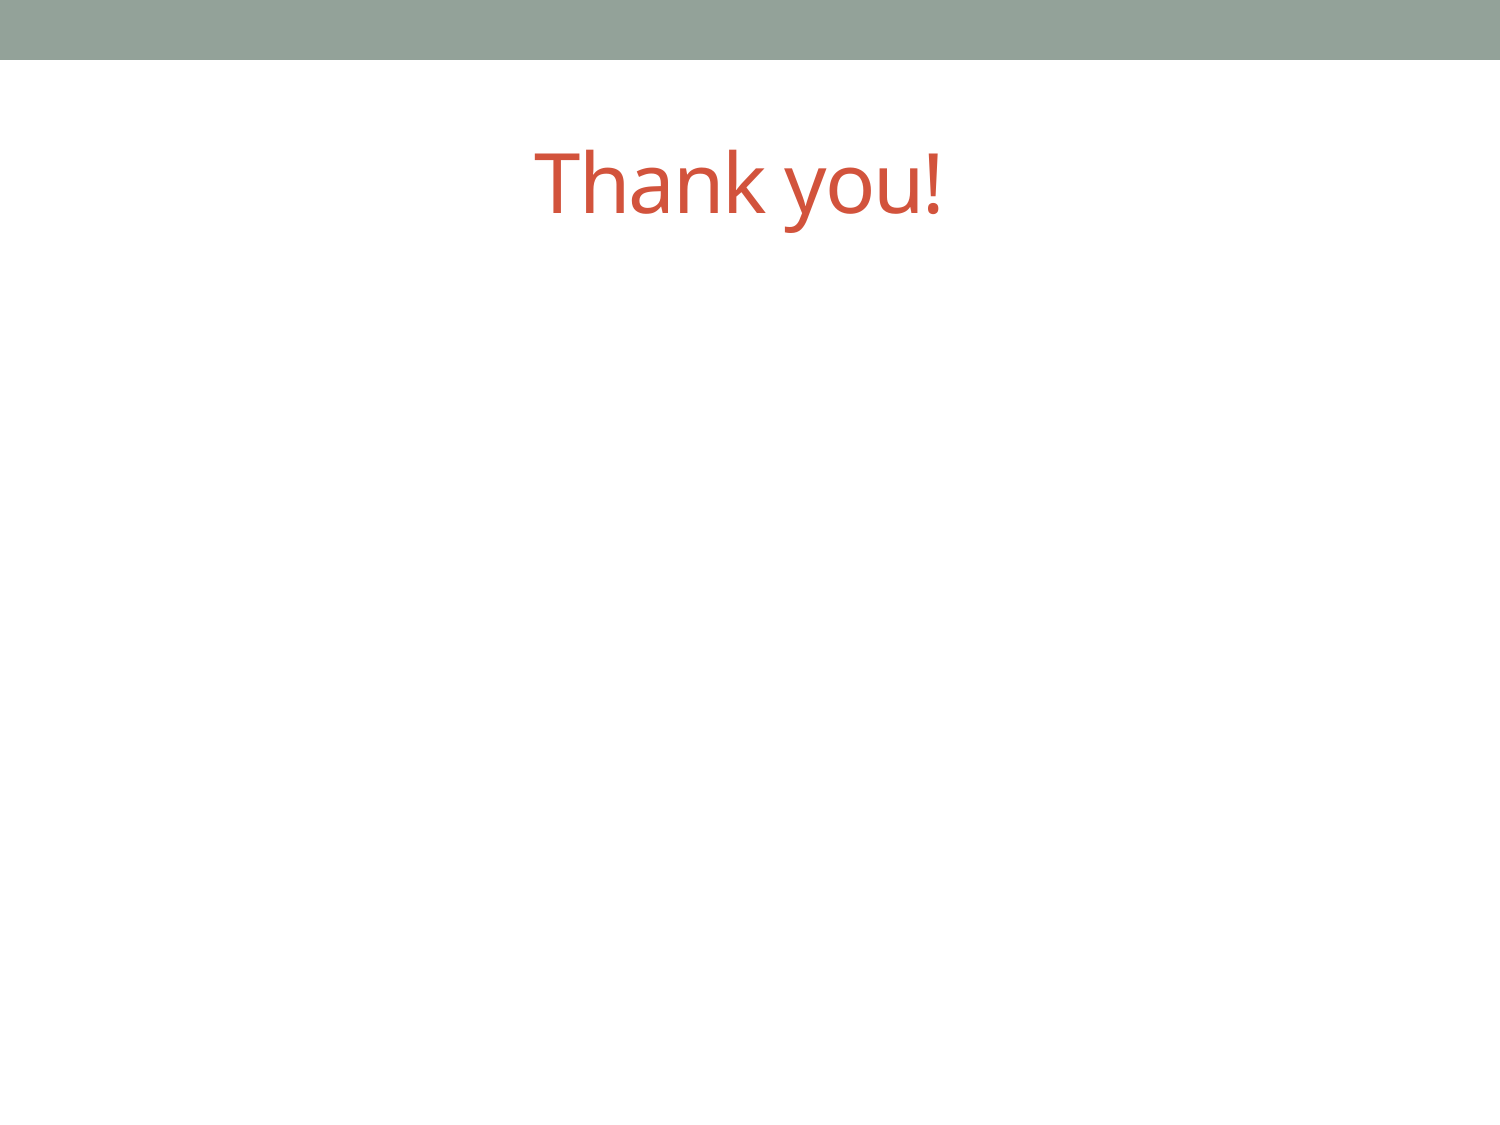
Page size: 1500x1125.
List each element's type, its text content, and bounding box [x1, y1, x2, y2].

title Thank you! [75, 99, 1425, 262]
